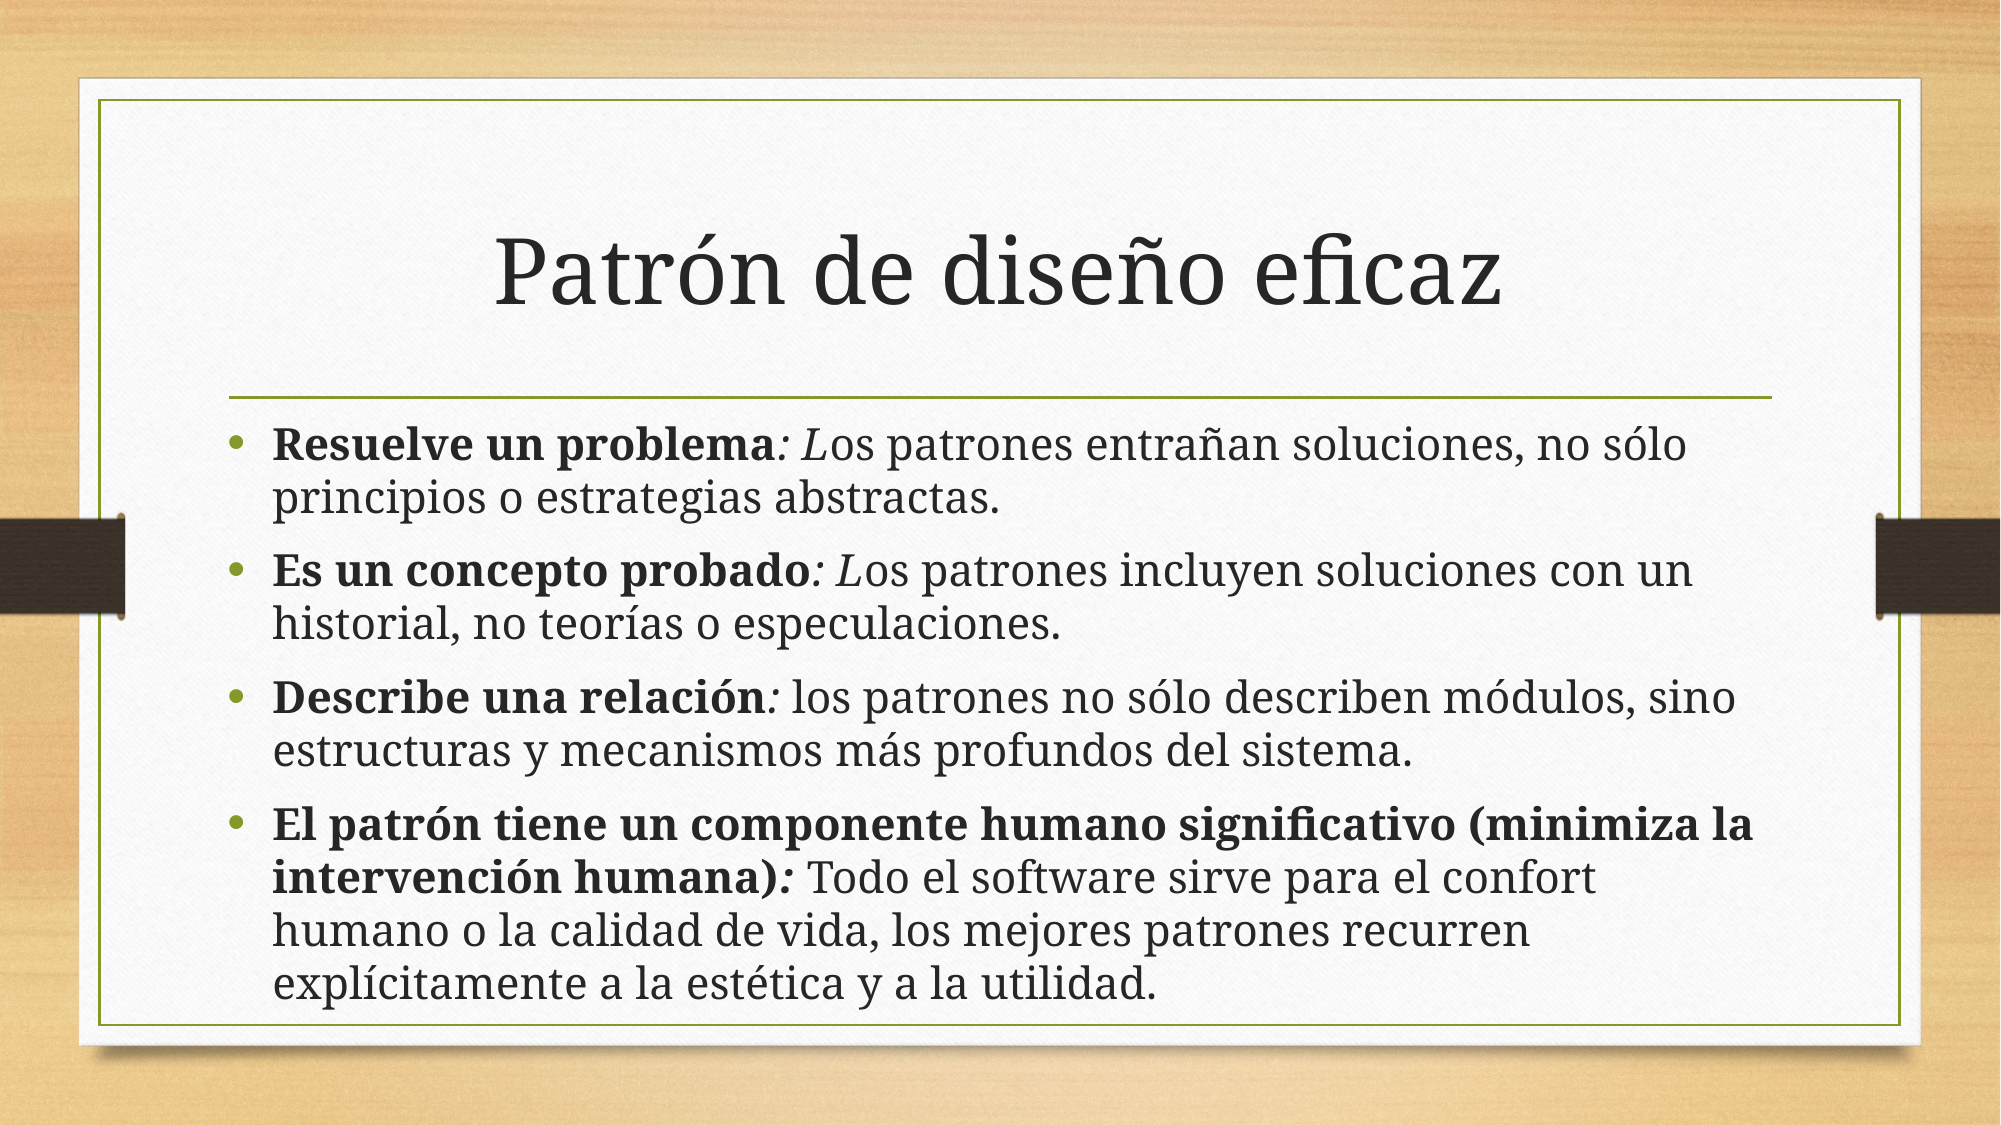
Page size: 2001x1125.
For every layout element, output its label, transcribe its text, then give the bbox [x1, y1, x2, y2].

picture [0, 0, 2001, 1125]
list Resuelve un problema: Los patrones entrañan soluciones, no sólo principios o estrategias abstractas. Es un concepto probado: Los patrones incluyen soluciones con un historial, no teorías o especulaciones. Describe una relación: los patrones no sólo describen módulos, sino estructuras y mecanismos más profundos del sistema. El patrón tiene un componente humano significativo (minimiza la intervención humana): Todo el software sirve para el confort humano o la calidad de vida, los mejores patrones recurren explícitamente a la estética y a la utilidad. [212, 408, 1788, 1022]
title Patrón de diseño eficaz [212, 161, 1788, 375]
